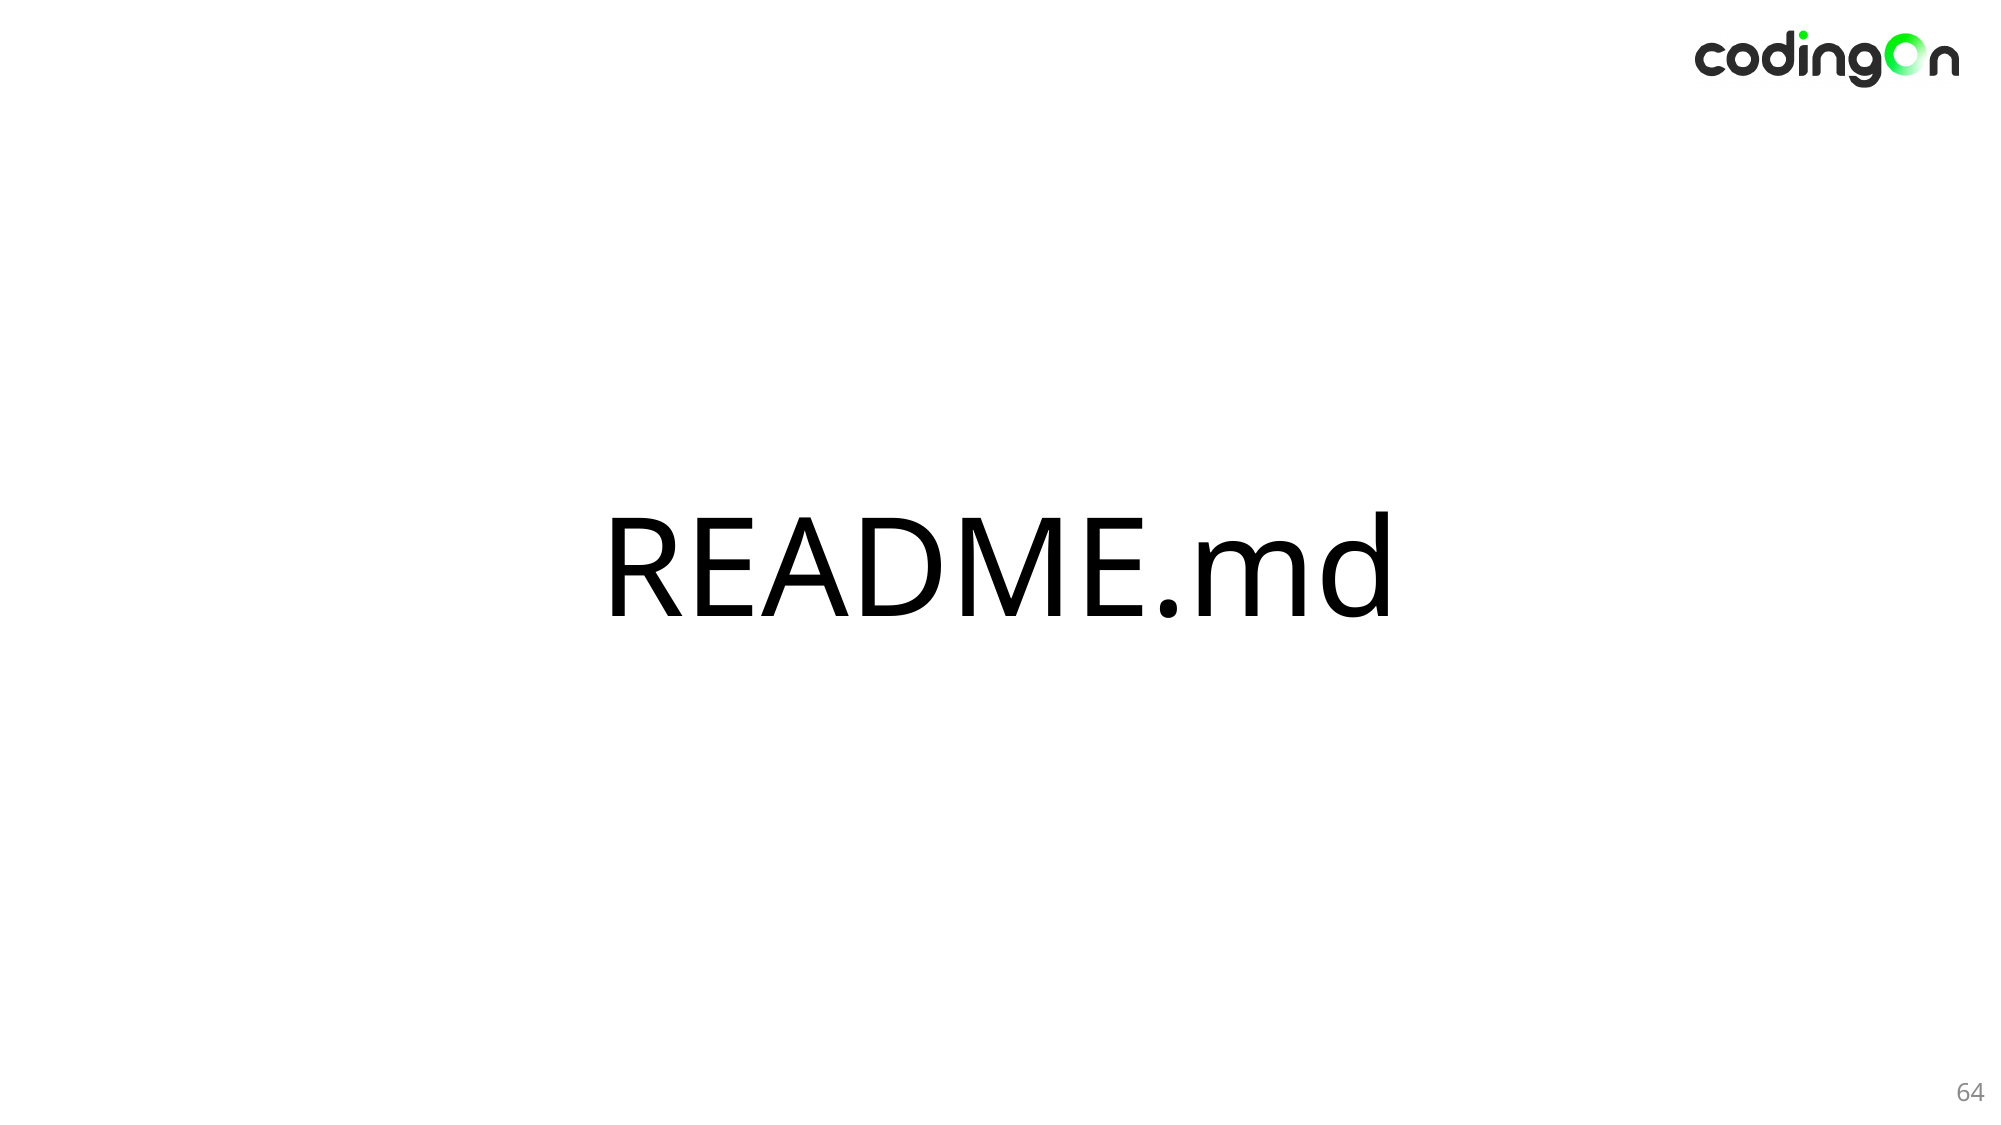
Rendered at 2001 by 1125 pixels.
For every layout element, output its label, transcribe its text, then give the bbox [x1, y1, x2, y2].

text_box README.md [97, 471, 1903, 652]
slide_number 64 [1550, 1063, 2000, 1124]
picture [1695, 30, 1959, 88]
